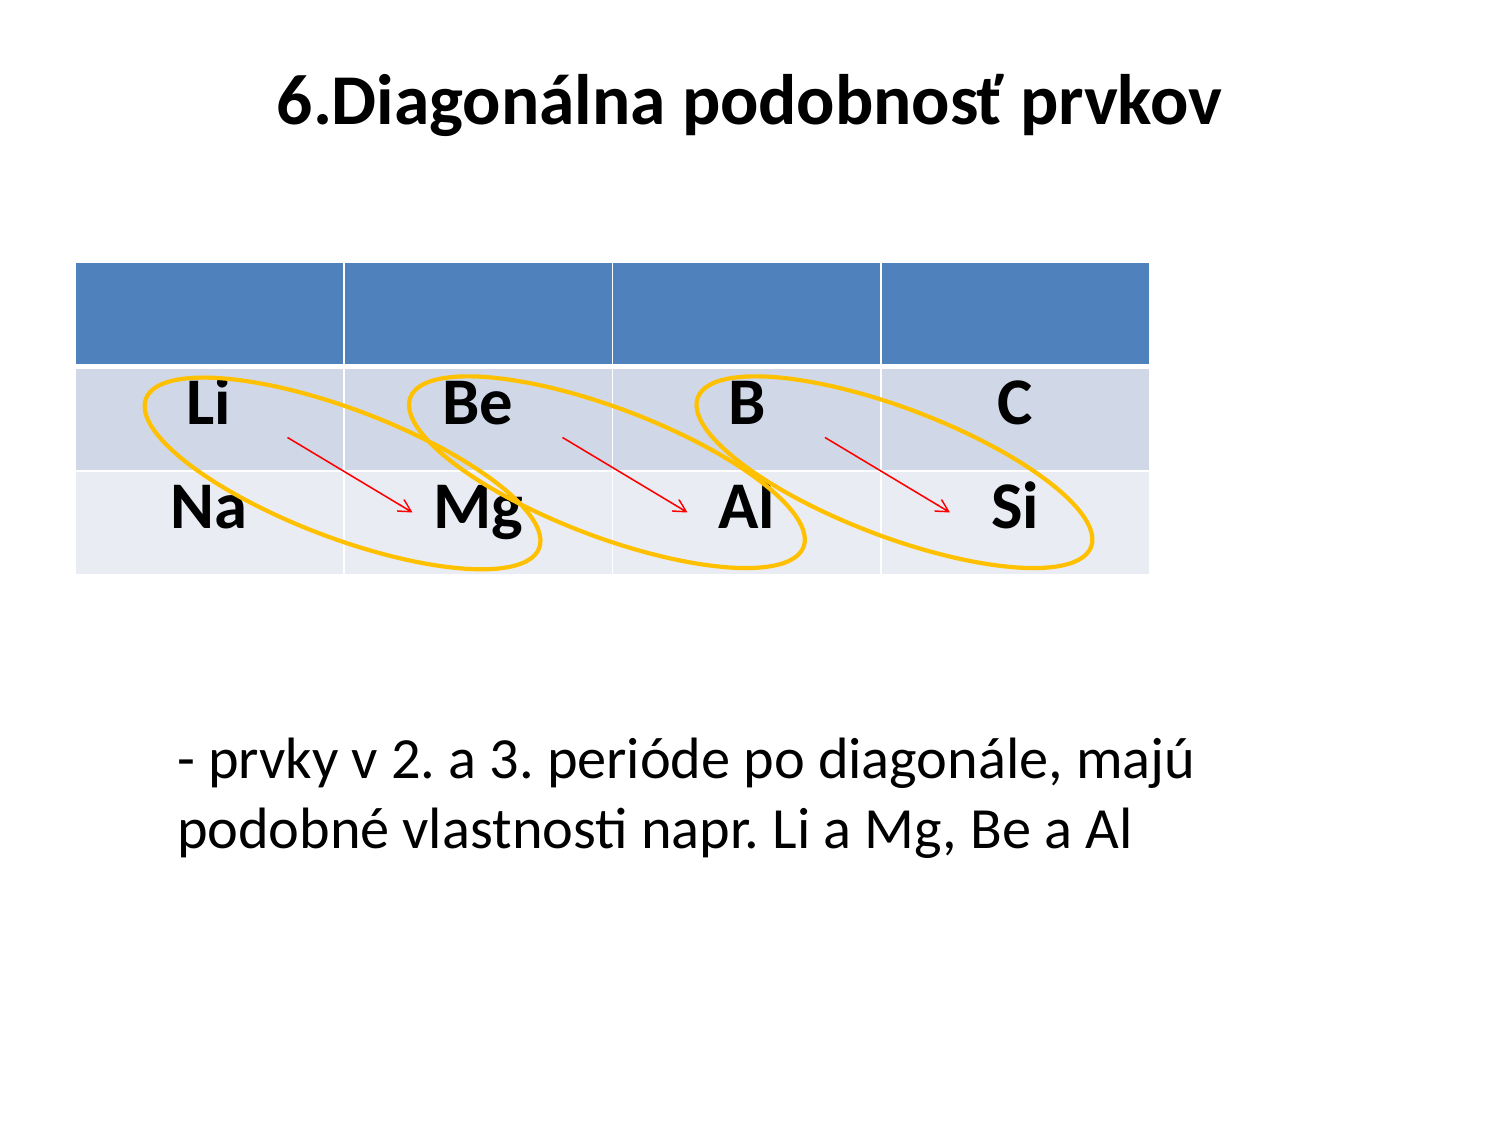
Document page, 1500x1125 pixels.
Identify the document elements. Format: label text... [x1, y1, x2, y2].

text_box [287, 437, 413, 513]
table_header [76, 263, 343, 364]
table_header [882, 263, 1149, 364]
table_cell Li [76, 369, 343, 470]
table_header [345, 263, 612, 364]
text_box [142, 375, 543, 572]
text_box - prvky v 2. a 3. perióde po diagonále, majú podobné vlastnosti napr. Li a Mg, Be a Al [162, 712, 1375, 868]
table_cell Si [882, 472, 1149, 574]
table_cell B [613, 369, 880, 455]
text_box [824, 437, 951, 513]
table_cell Mg [345, 513, 612, 574]
text_box [694, 374, 1095, 571]
table_header [613, 263, 880, 364]
text_box [406, 374, 807, 571]
table_cell Al [613, 490, 880, 574]
table_cell C [882, 369, 1149, 470]
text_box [562, 437, 688, 513]
table_cell Na [76, 472, 343, 574]
title 6.Diagonálna podobnosť prvkov [75, 45, 1425, 233]
table_cell Be [345, 369, 612, 433]
